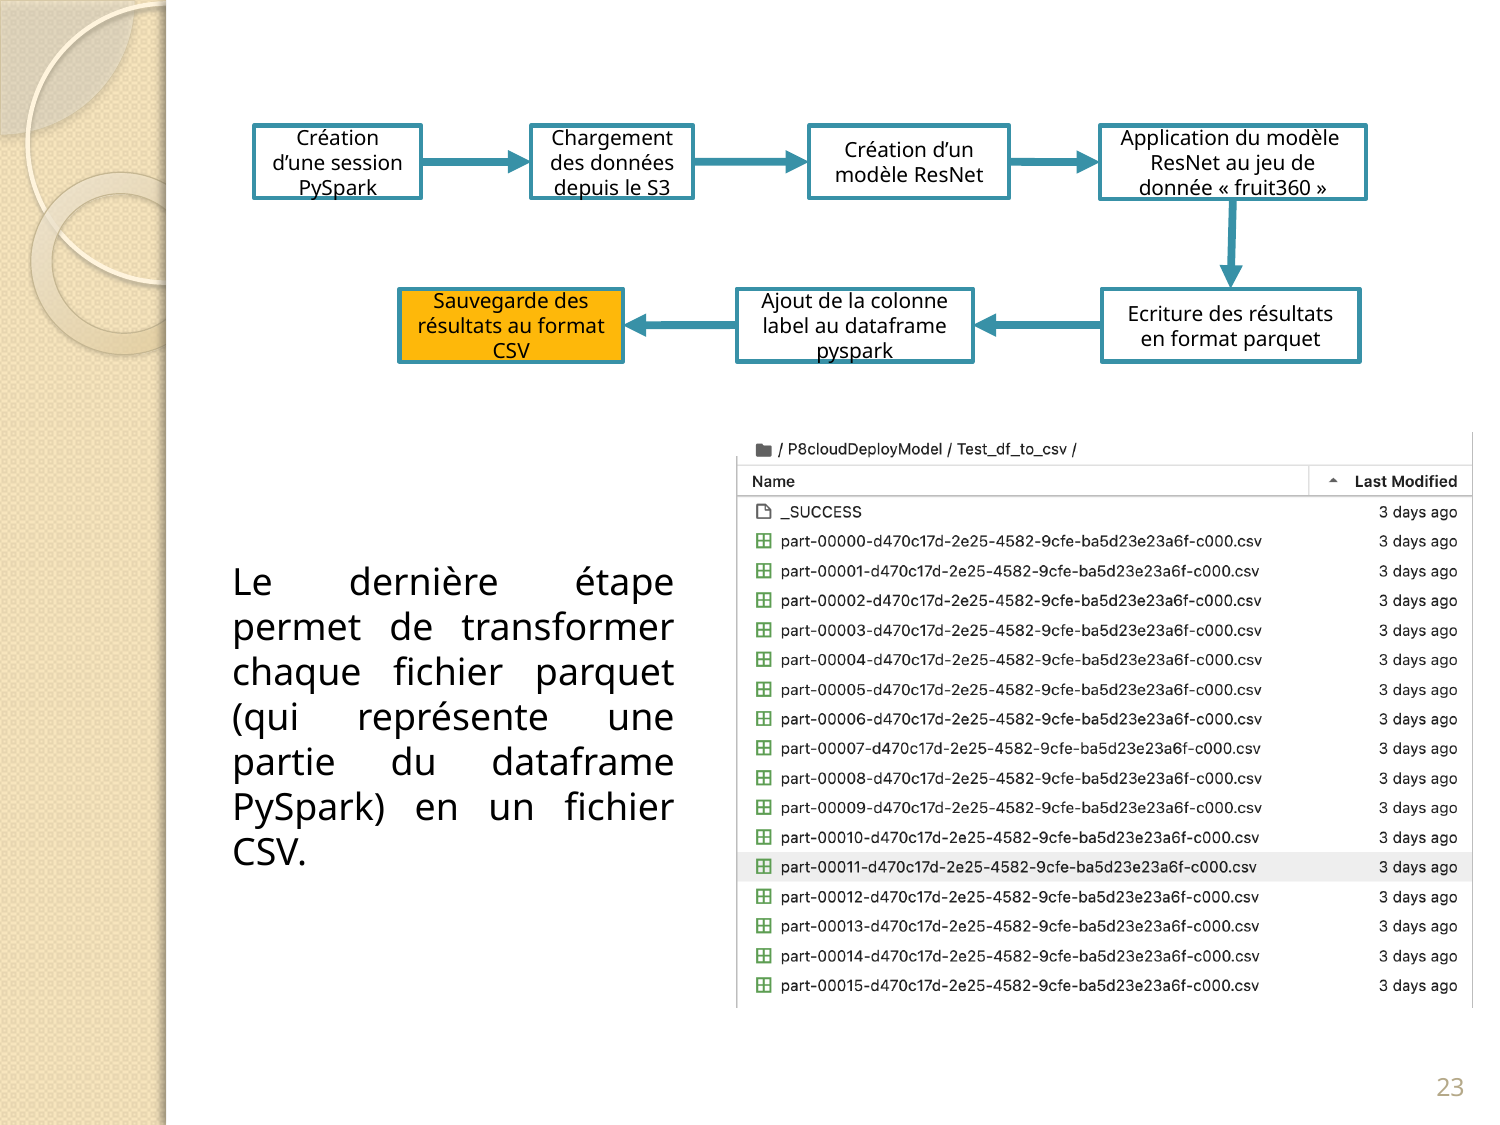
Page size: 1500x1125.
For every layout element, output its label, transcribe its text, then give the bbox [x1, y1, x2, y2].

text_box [253, 125, 1367, 362]
picture [736, 432, 1474, 1008]
text_box Le dernière étape permet de transformer chaque fichier parquet (qui représente une partie du dataframe PySpark) en un fichier CSV. [217, 550, 690, 881]
slide_number 23 [1413, 1034, 1488, 1113]
